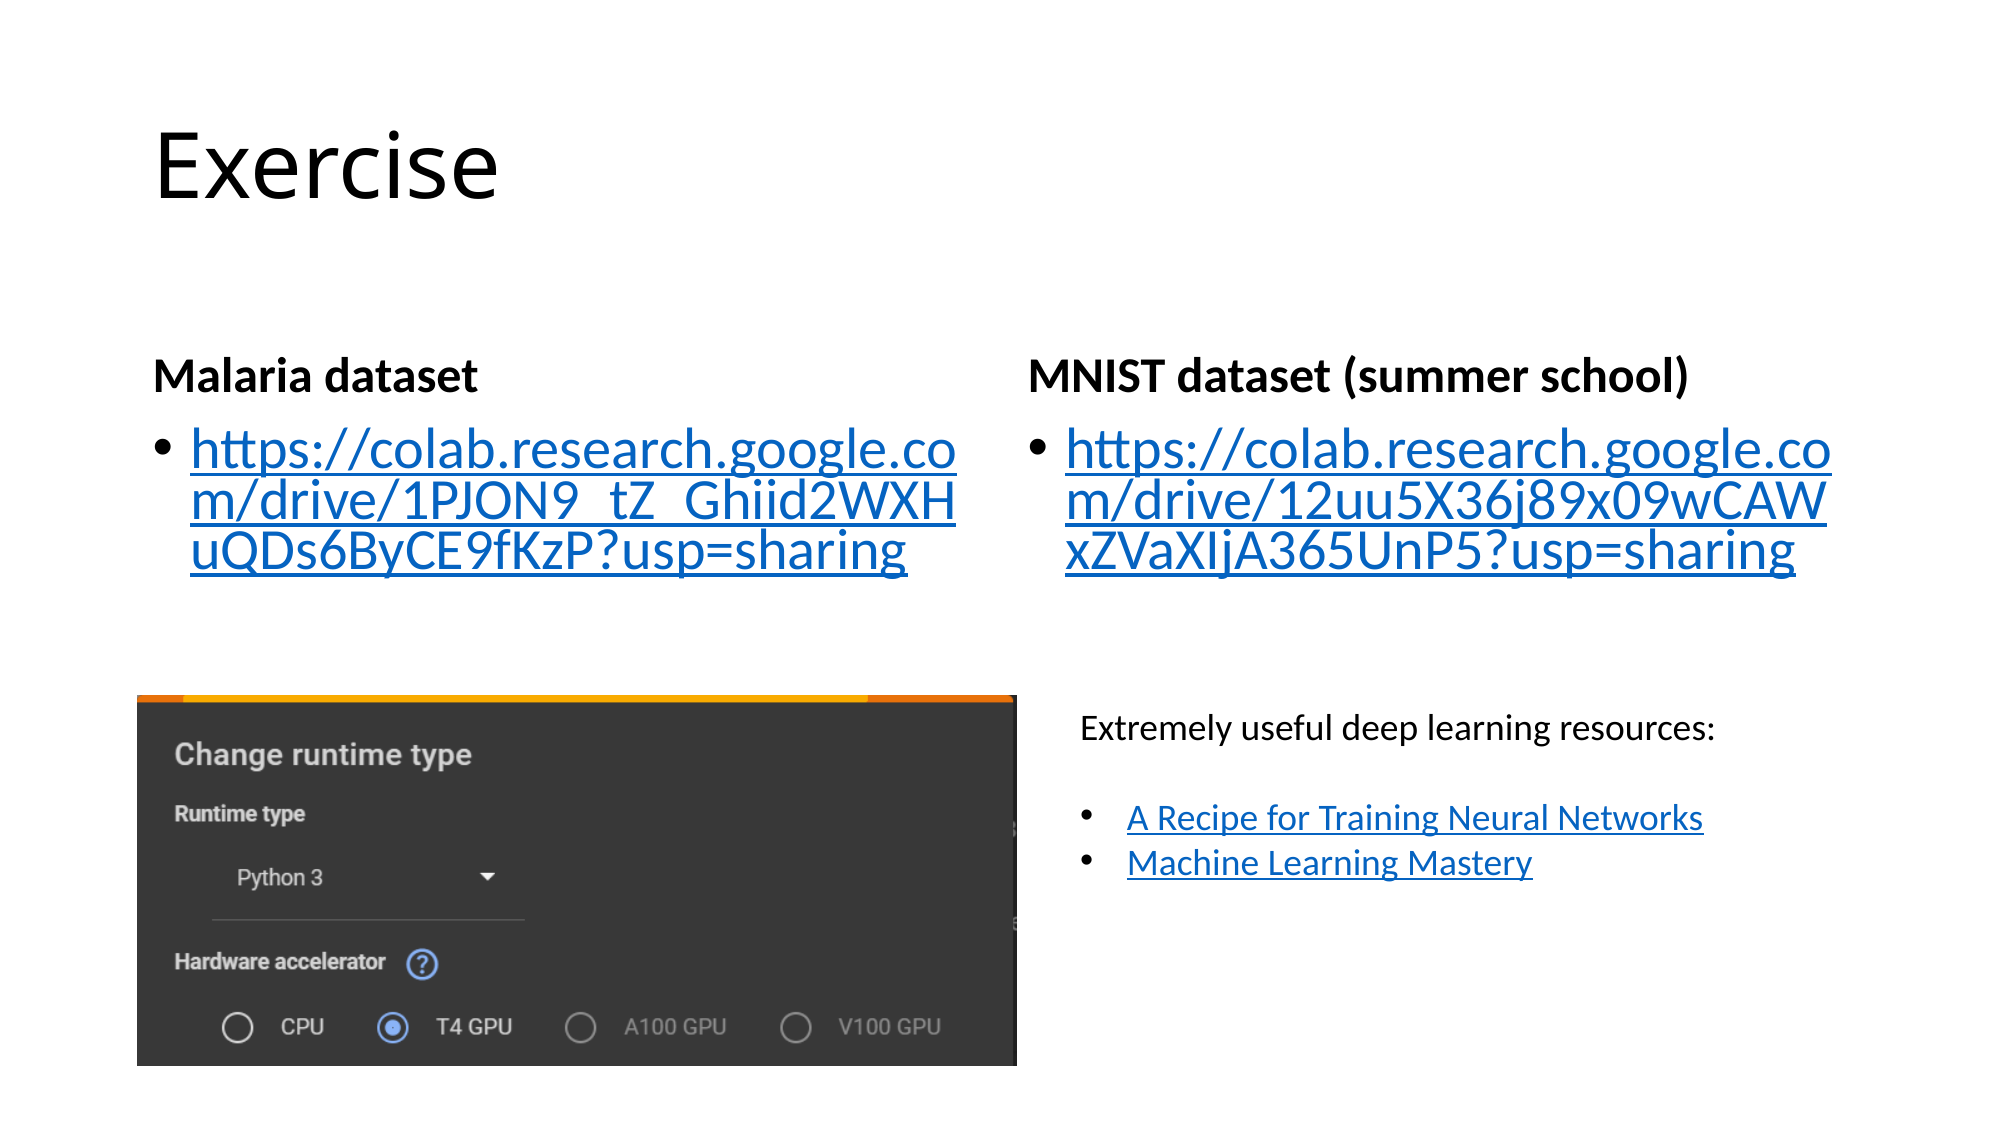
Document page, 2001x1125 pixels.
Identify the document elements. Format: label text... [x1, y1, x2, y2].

title Exercise [137, 59, 1863, 278]
list MNIST dataset (summer school) [1012, 275, 1863, 410]
list Malaria dataset [137, 275, 984, 410]
picture [137, 694, 1017, 1066]
list https://colab.research.google.com/drive/1PJON9_tZ_Ghiid2WXHuQDs6ByCE9fKzP?usp=sharing [137, 410, 984, 694]
text_box Extremely useful deep learning resources: A Recipe for Training Neural Networks Machine Learning Mastery [1065, 695, 1892, 890]
list https://colab.research.google.com/drive/12uu5X36j89x09wCAWxZVaXIjA365UnP5?usp=sharing [1012, 410, 1863, 1016]
